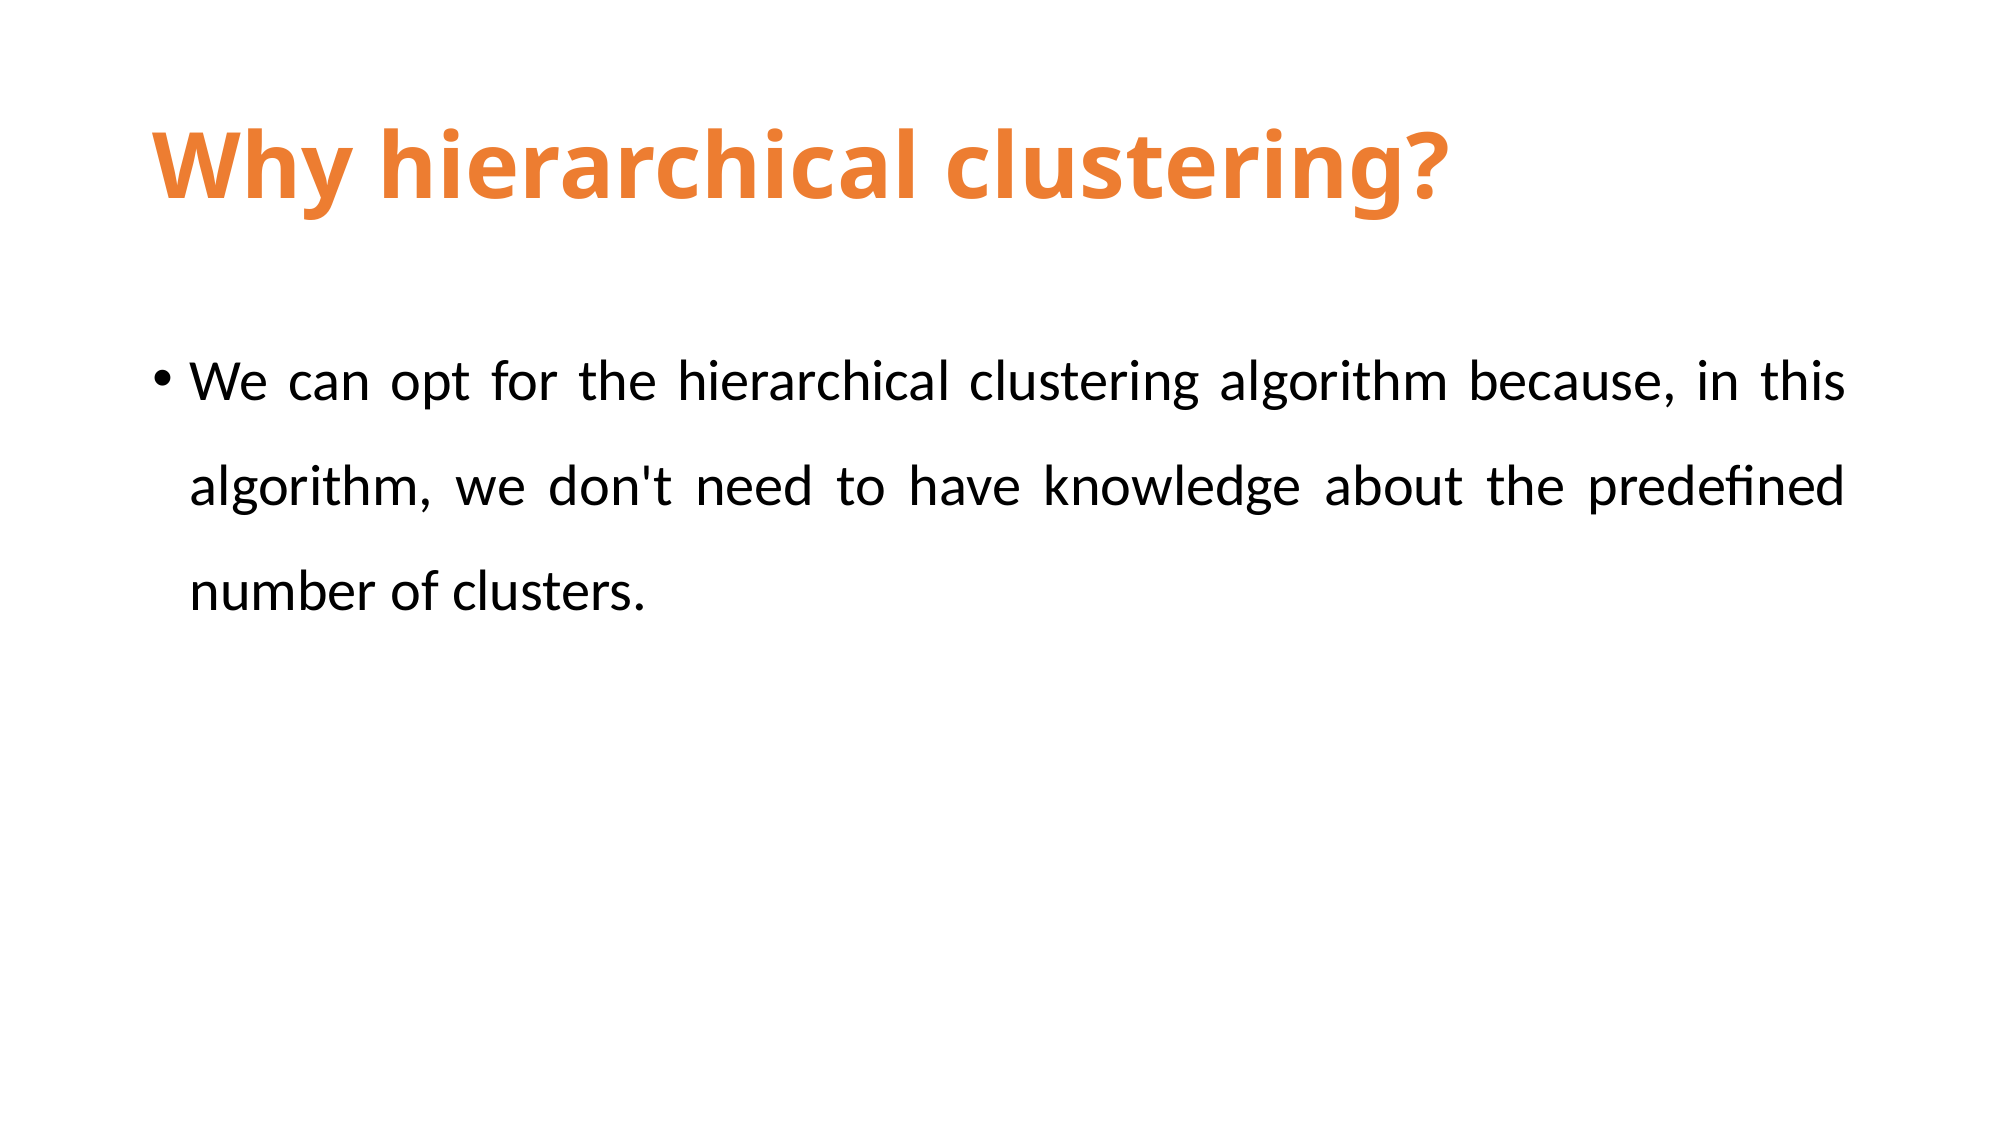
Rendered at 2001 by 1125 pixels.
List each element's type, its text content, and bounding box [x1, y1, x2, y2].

title Why hierarchical clustering? [137, 59, 1863, 278]
list We can opt for the hierarchical clustering algorithm because, in this algorithm, we don't need to have knowledge about the predefined number of clusters. [137, 299, 1863, 1014]
